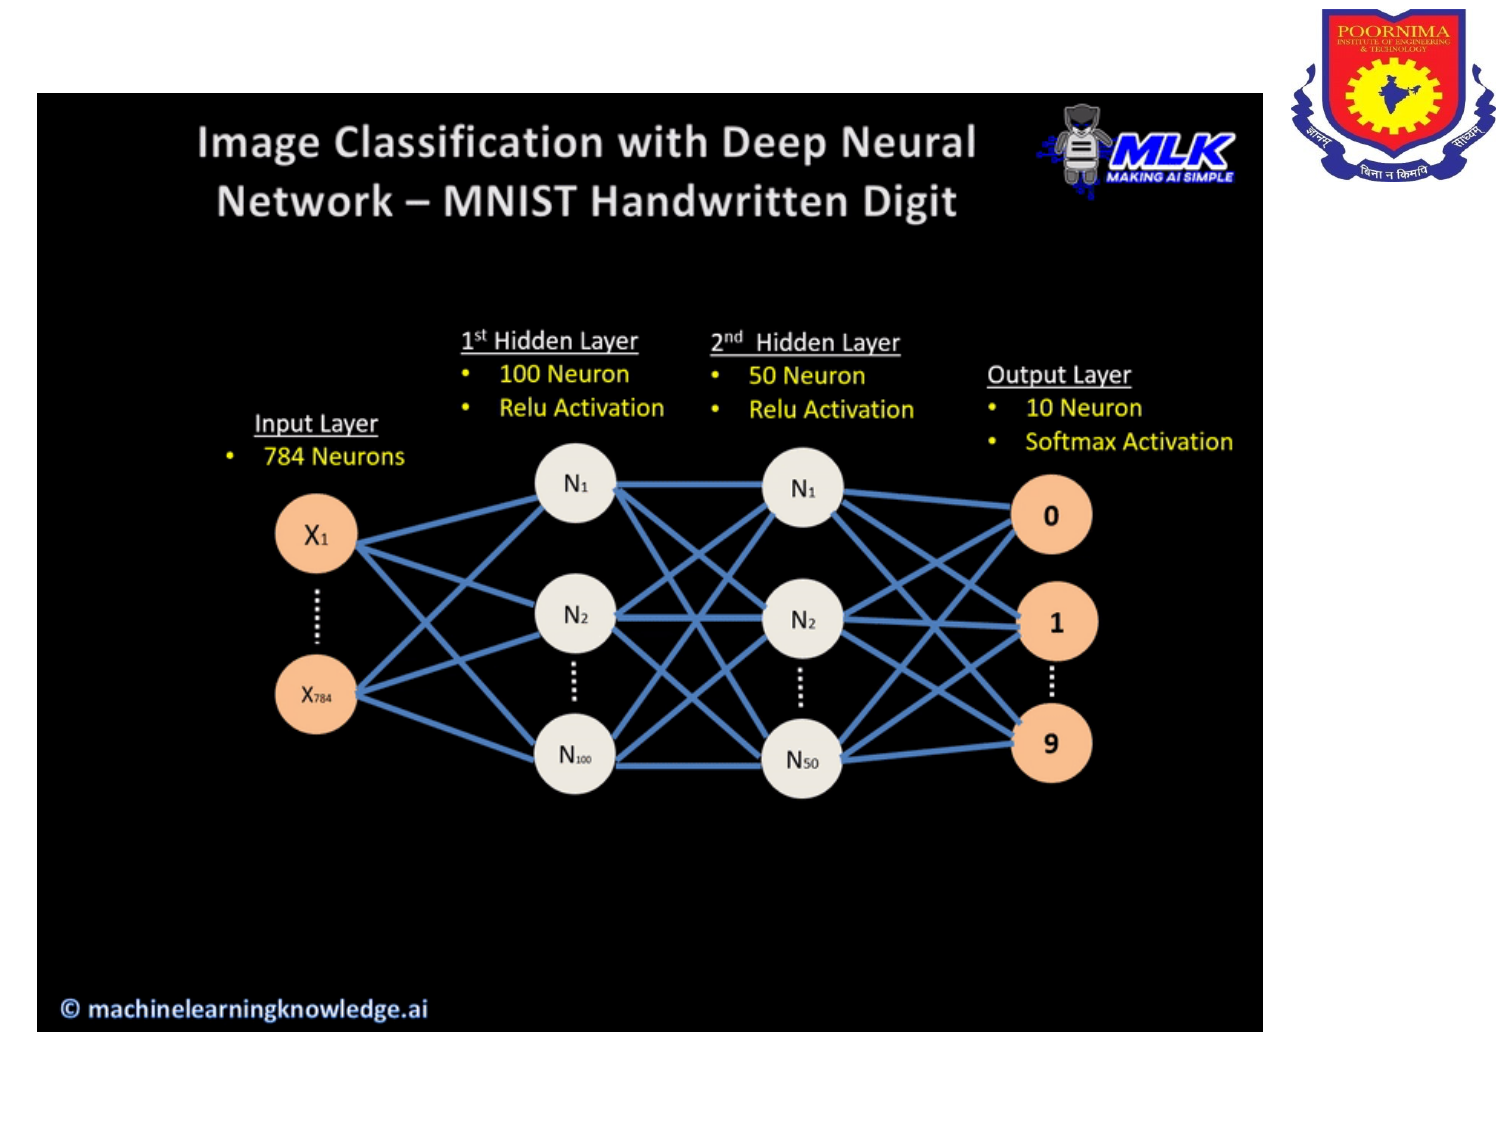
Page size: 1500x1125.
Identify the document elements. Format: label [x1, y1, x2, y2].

picture [37, 93, 1263, 1032]
picture [1291, 9, 1496, 182]
